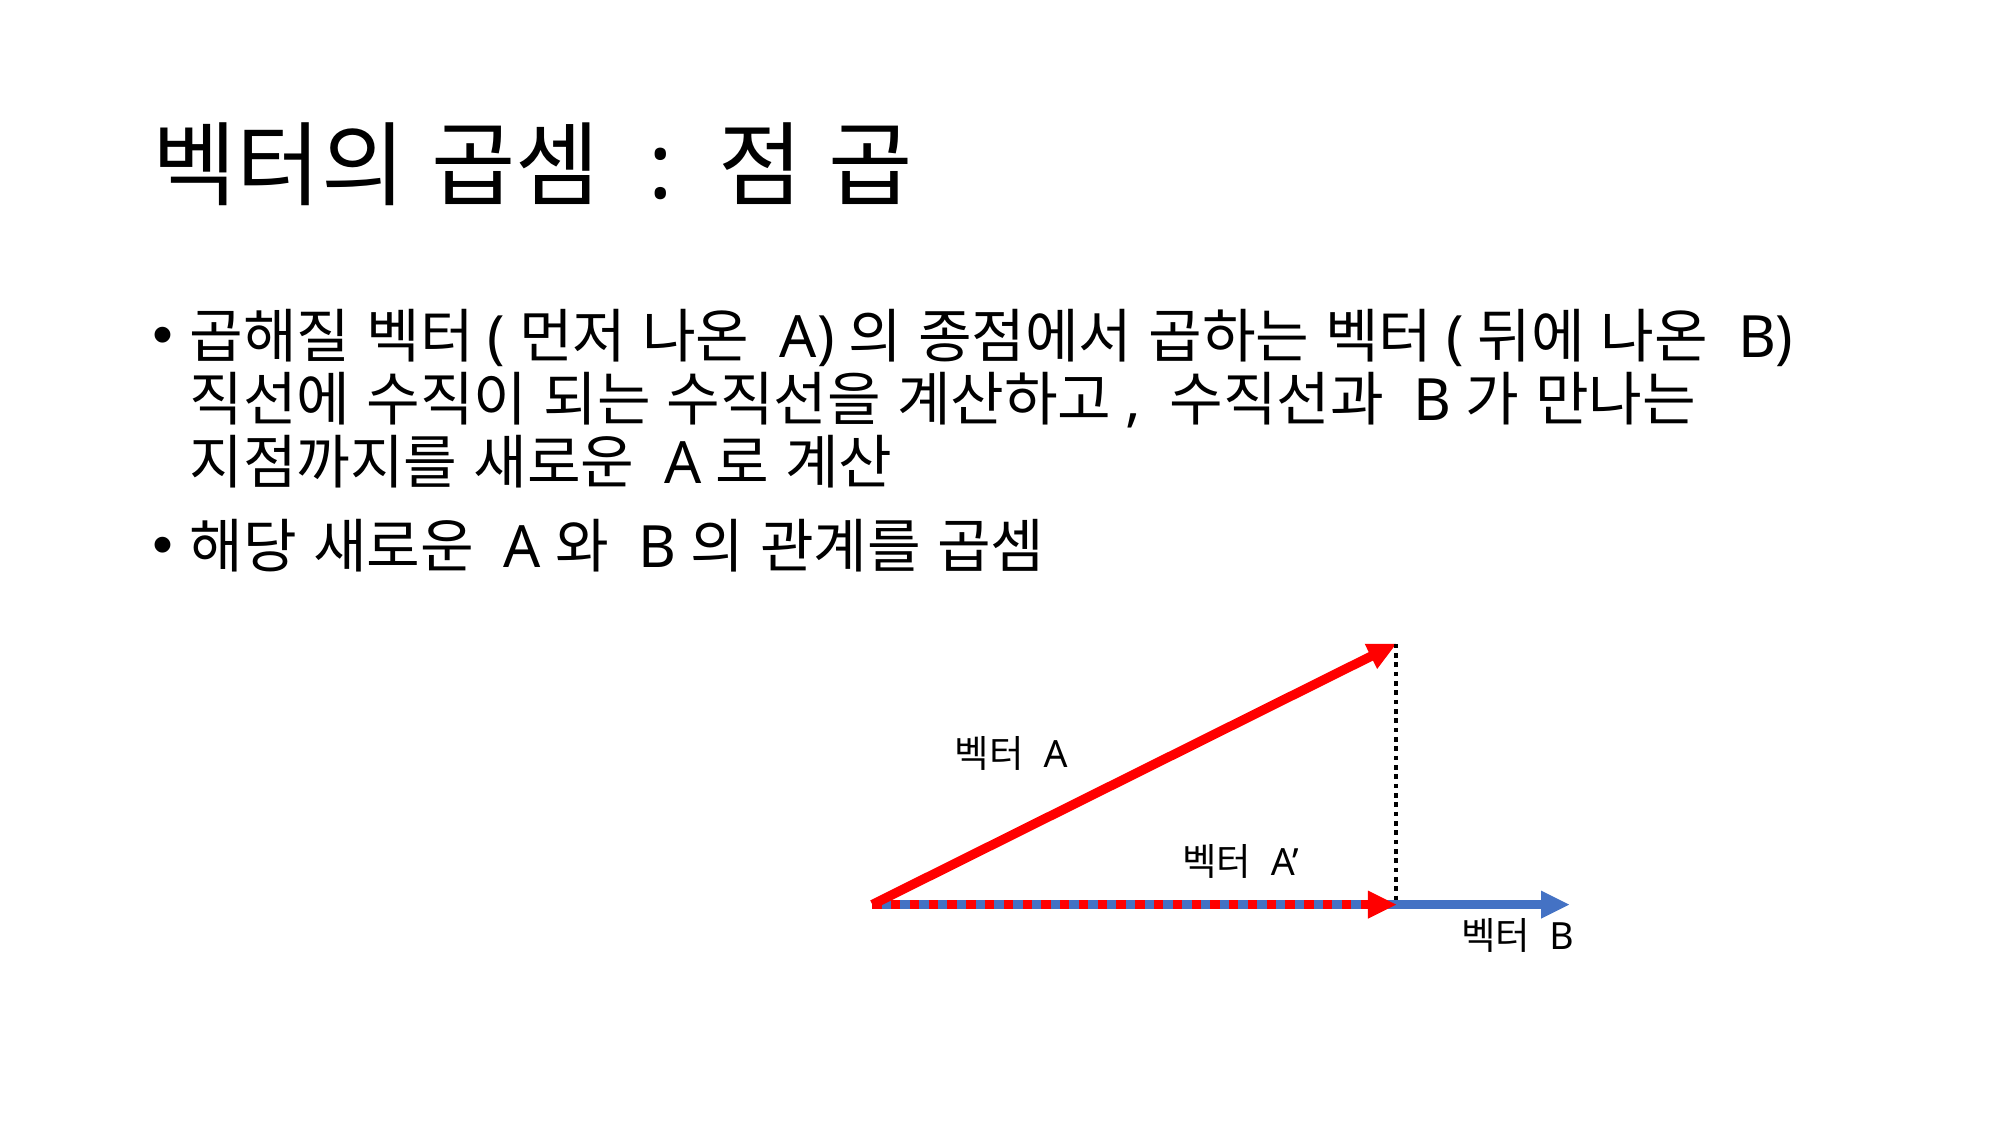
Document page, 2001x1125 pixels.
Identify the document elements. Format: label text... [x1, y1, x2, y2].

text_box 벡터 B [1446, 904, 1589, 965]
title 벡터의 곱셈 : 점 곱 [137, 59, 1863, 278]
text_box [872, 643, 1396, 904]
list 곱해질 벡터(먼저 나온 A)의 종점에서 곱하는 벡터(뒤에 나온 B) 직선에 수직이 되는 수직선을 계산하고, 수직선과 B가 만나는 지점까지를 새로운 A로 계산 해당 새로운 A와 B의 관계를 곱셈 [137, 299, 1863, 1014]
